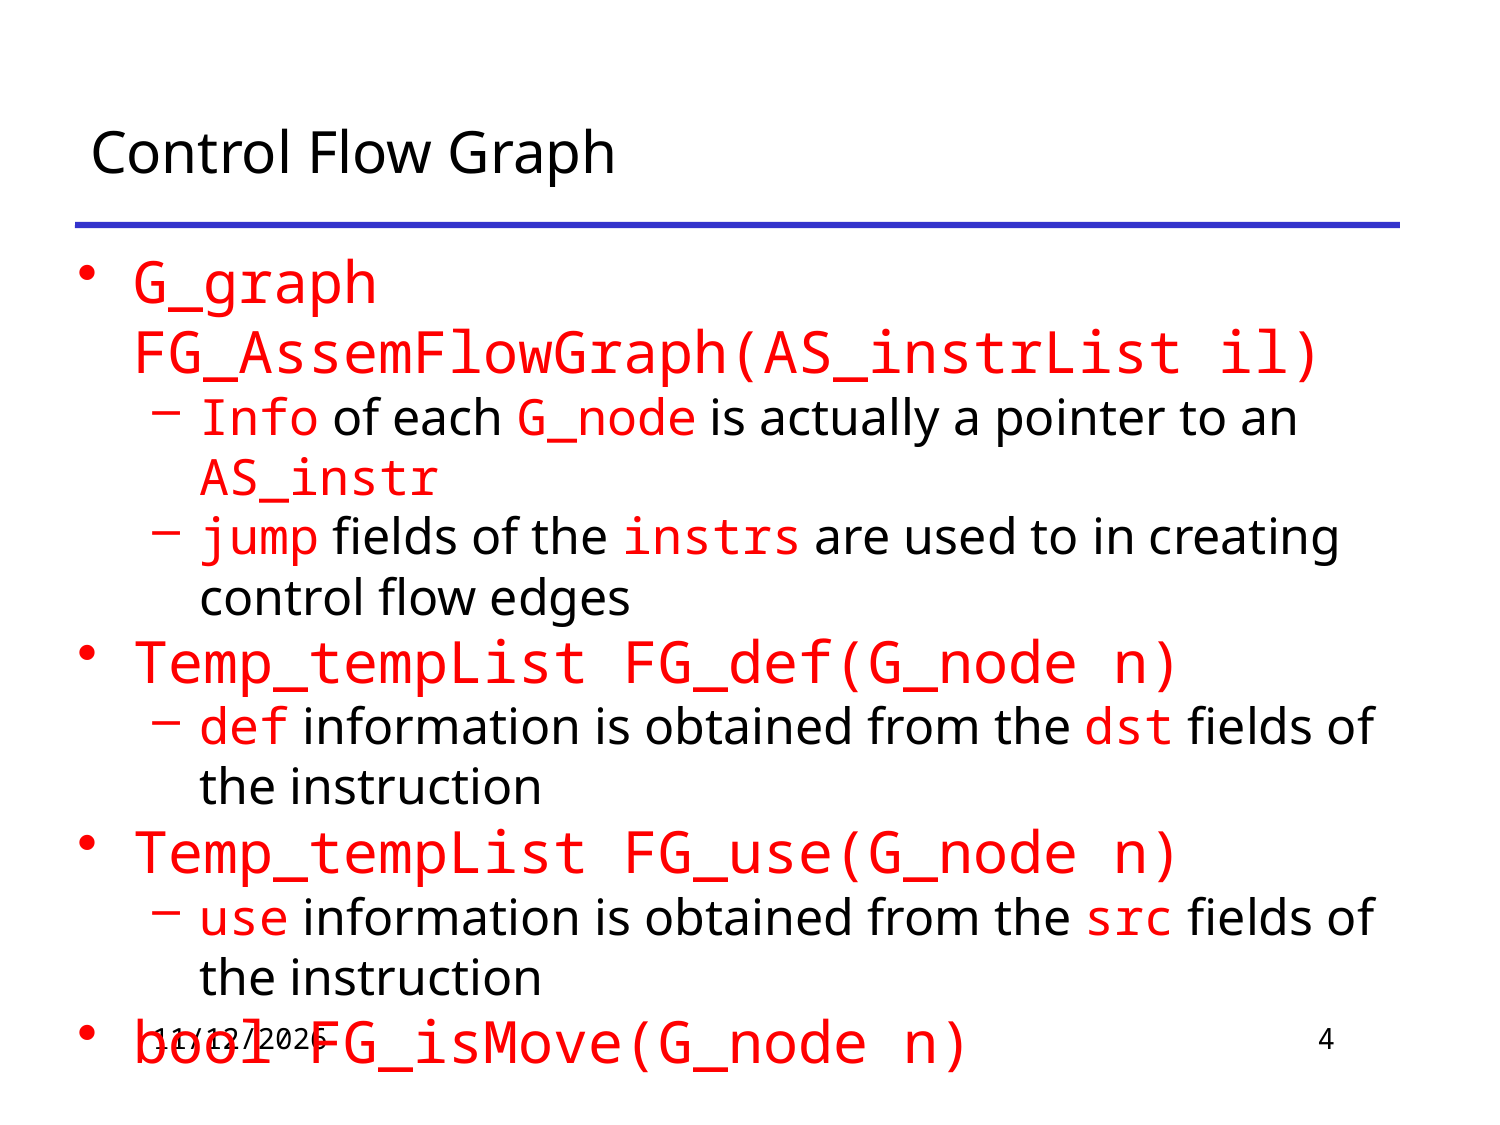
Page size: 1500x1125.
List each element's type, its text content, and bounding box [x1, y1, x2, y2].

title Control Flow Graph [75, 75, 1400, 225]
slide_number 4 [1037, 1025, 1351, 1088]
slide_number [137, 1025, 451, 1088]
list G_graph FG_AssemFlowGraph(AS_instrList il) Info of each G_node is actually a pointer to an AS_instr jump fields of the instrs are used to in creating control flow edges Temp_tempList FG_def(G_node n) def information is obtained from the dst fields of the instruction Temp_tempList FG_use(G_node n) use information is obtained from the src fields of the instruction bool FG_isMove(G_node n) [62, 237, 1400, 1025]
